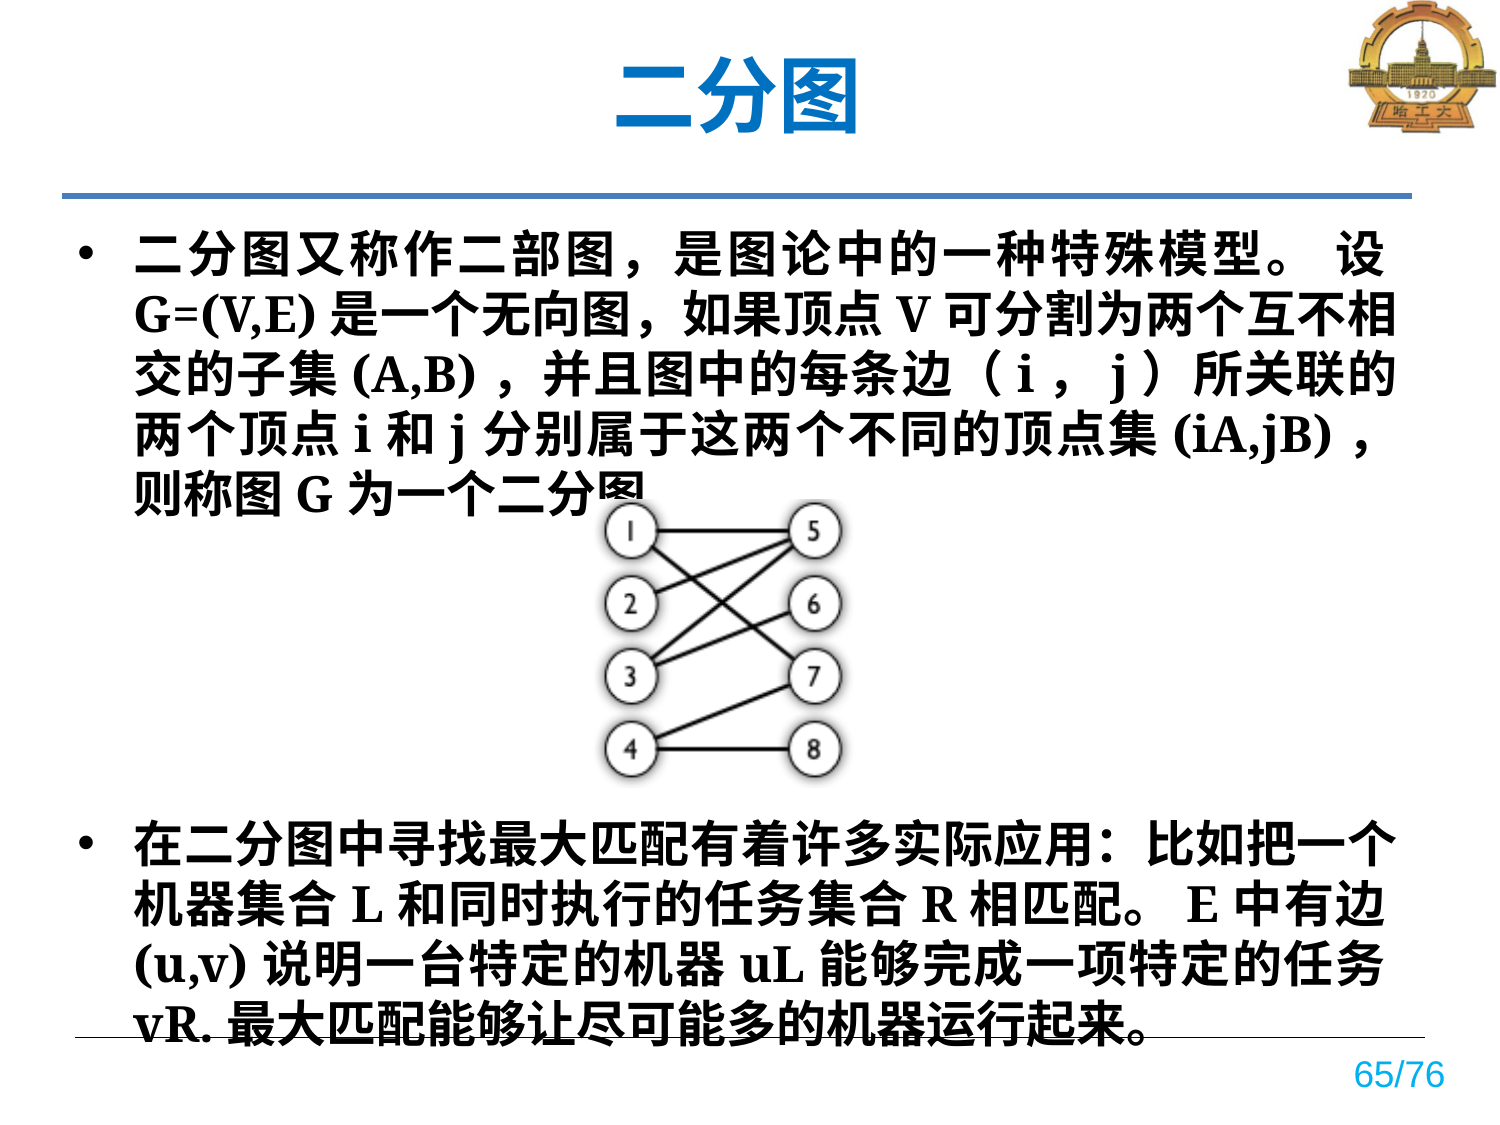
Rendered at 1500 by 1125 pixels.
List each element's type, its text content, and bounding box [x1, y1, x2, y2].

picture [1340, 0, 1500, 138]
picture [587, 499, 860, 788]
title 二分图 [62, 7, 1413, 178]
